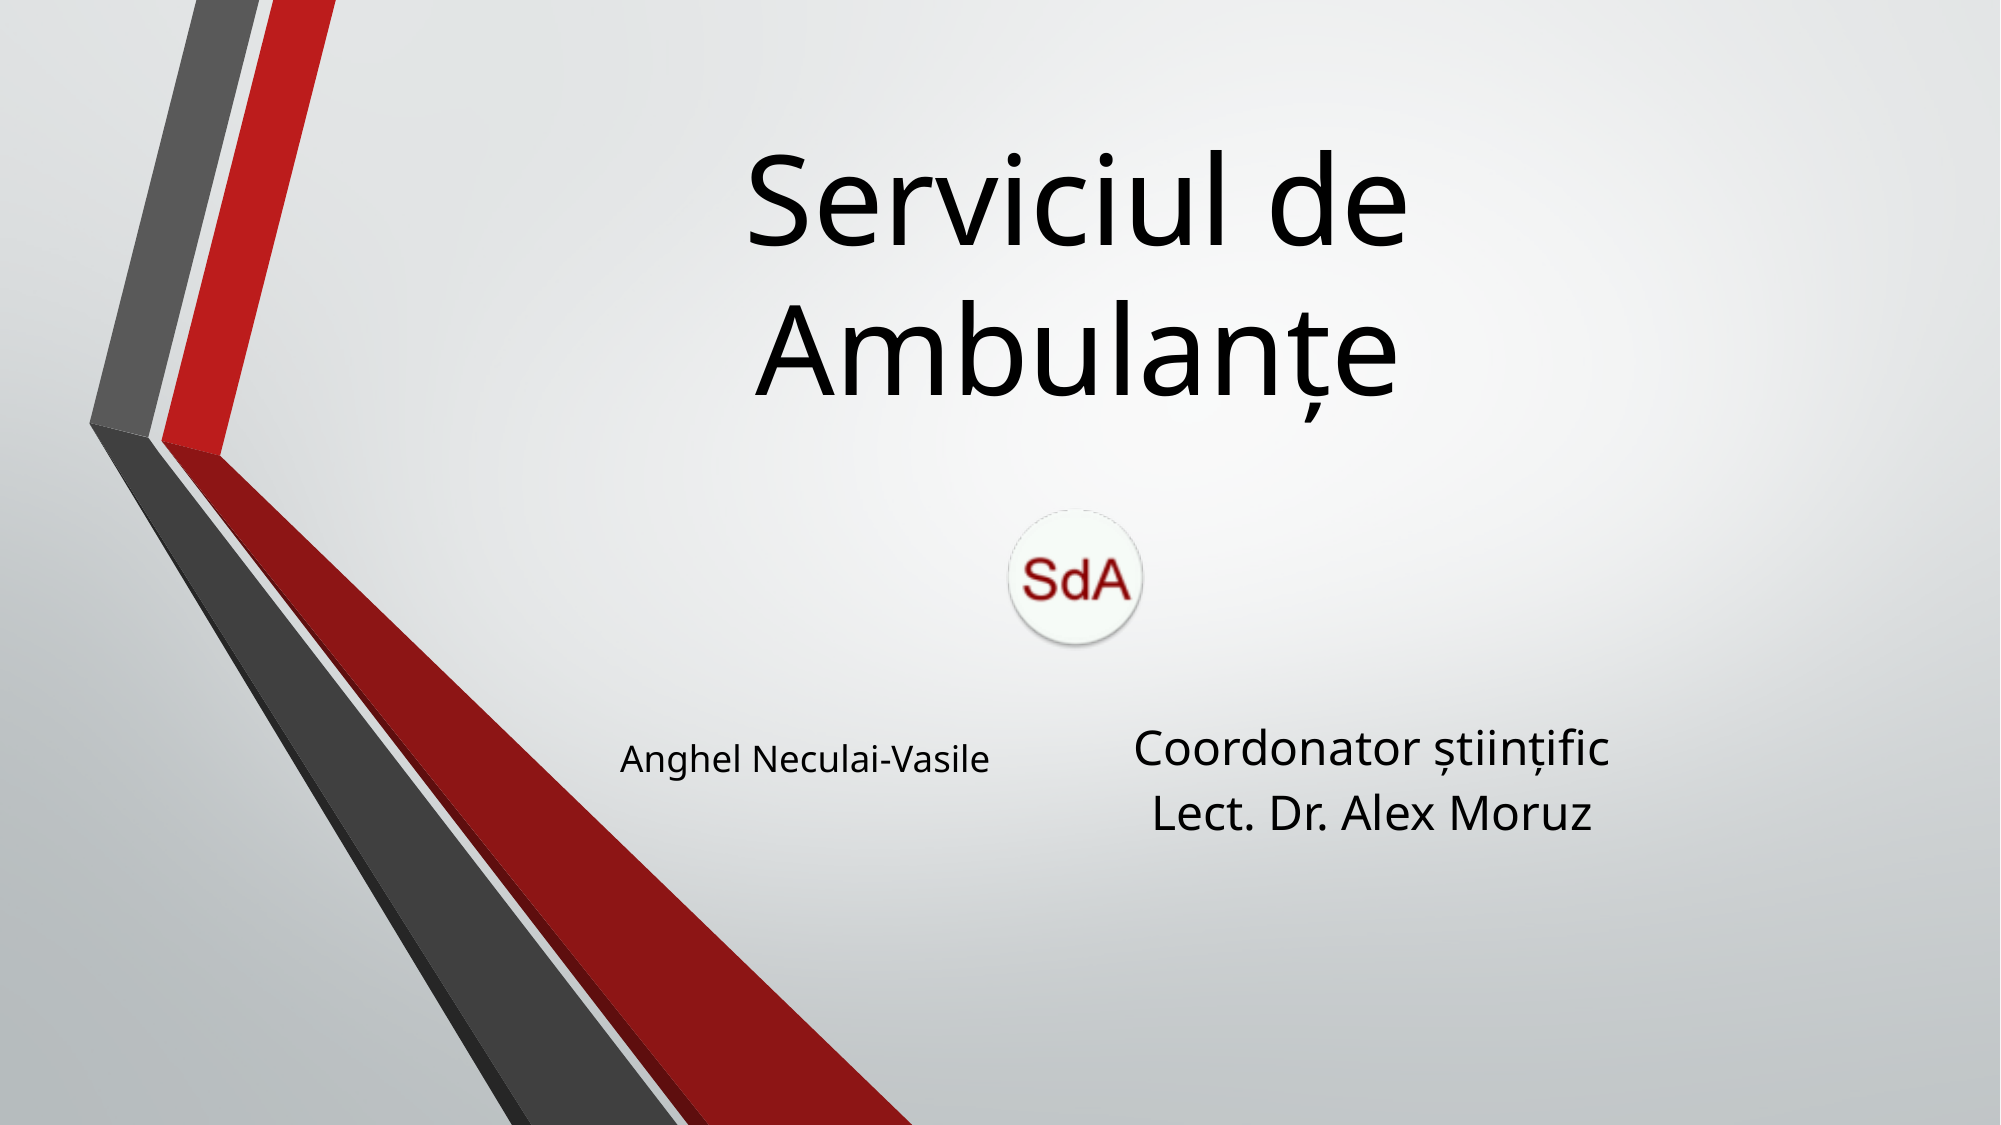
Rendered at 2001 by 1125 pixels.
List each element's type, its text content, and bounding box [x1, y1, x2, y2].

subtitle Anghel Neculai-Vasile [597, 728, 1006, 799]
text_box Coordonator științific Lect. Dr. Alex Moruz [1106, 703, 1639, 892]
title Serviciul de Ambulanțe [392, 83, 1765, 428]
picture [1002, 505, 1149, 651]
